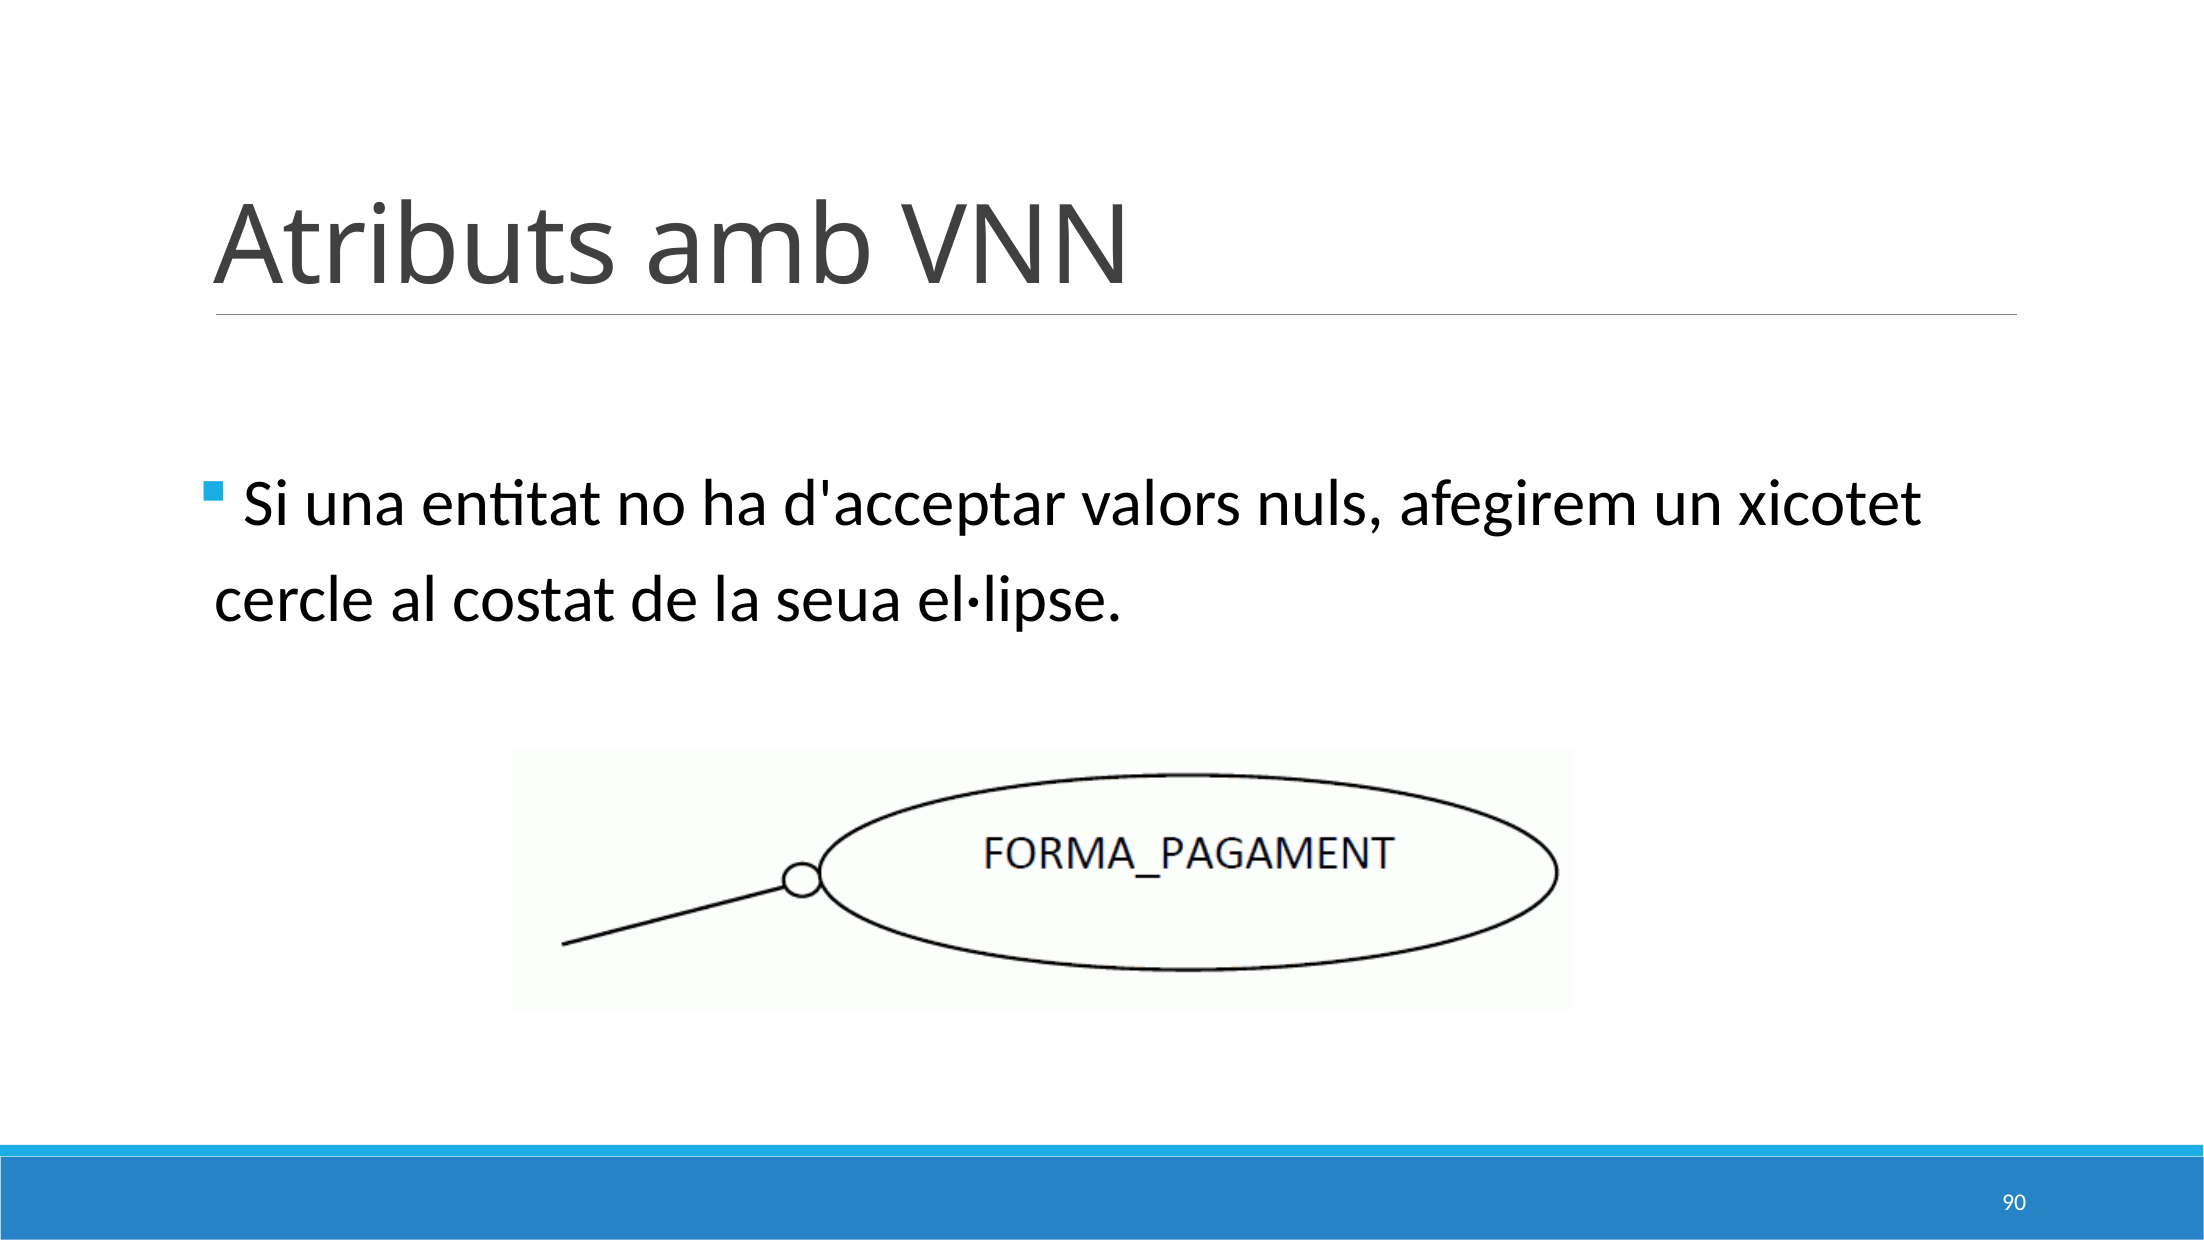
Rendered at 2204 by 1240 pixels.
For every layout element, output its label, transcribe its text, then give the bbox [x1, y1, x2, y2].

title Atributs amb VNN [198, 51, 2017, 314]
picture [512, 748, 1575, 1011]
slide_number 90 [1789, 1167, 2027, 1234]
list Si una entitat no ha d'acceptar valors nuls, afegirem un xicotet cercle al costat de la seua el·lipse. [198, 333, 2017, 1061]
